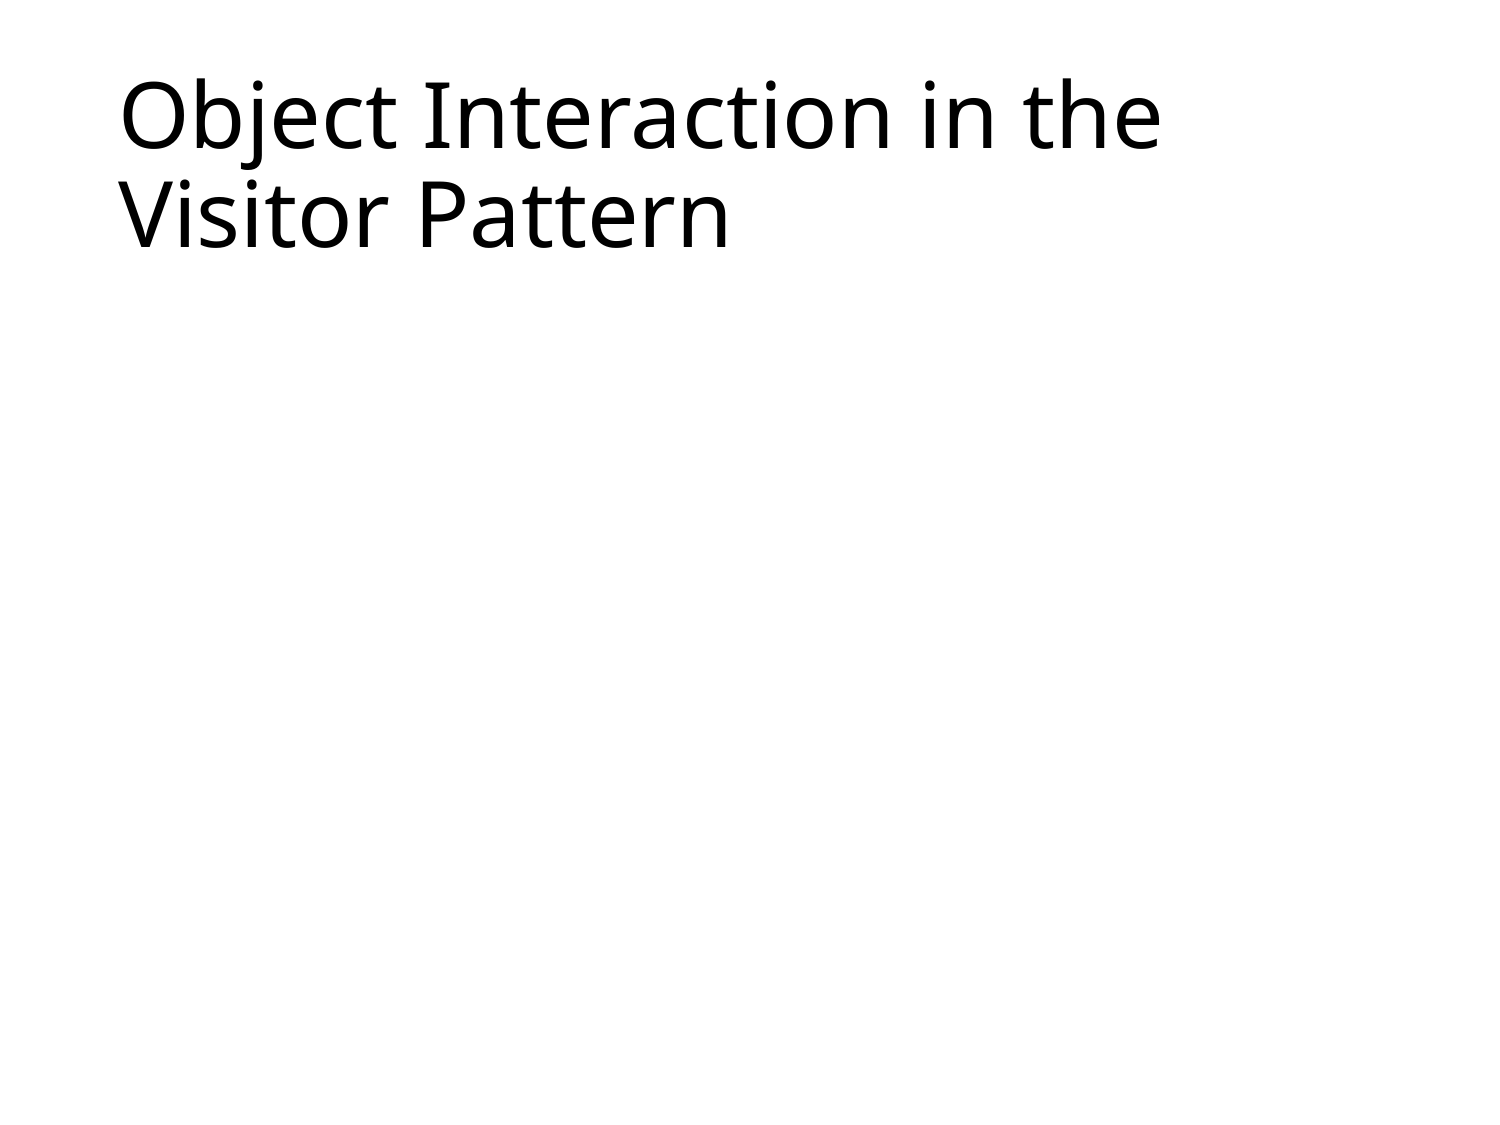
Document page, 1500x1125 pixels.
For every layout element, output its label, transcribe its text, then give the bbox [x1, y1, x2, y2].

title Object Interaction in the Visitor Pattern [103, 59, 1397, 278]
